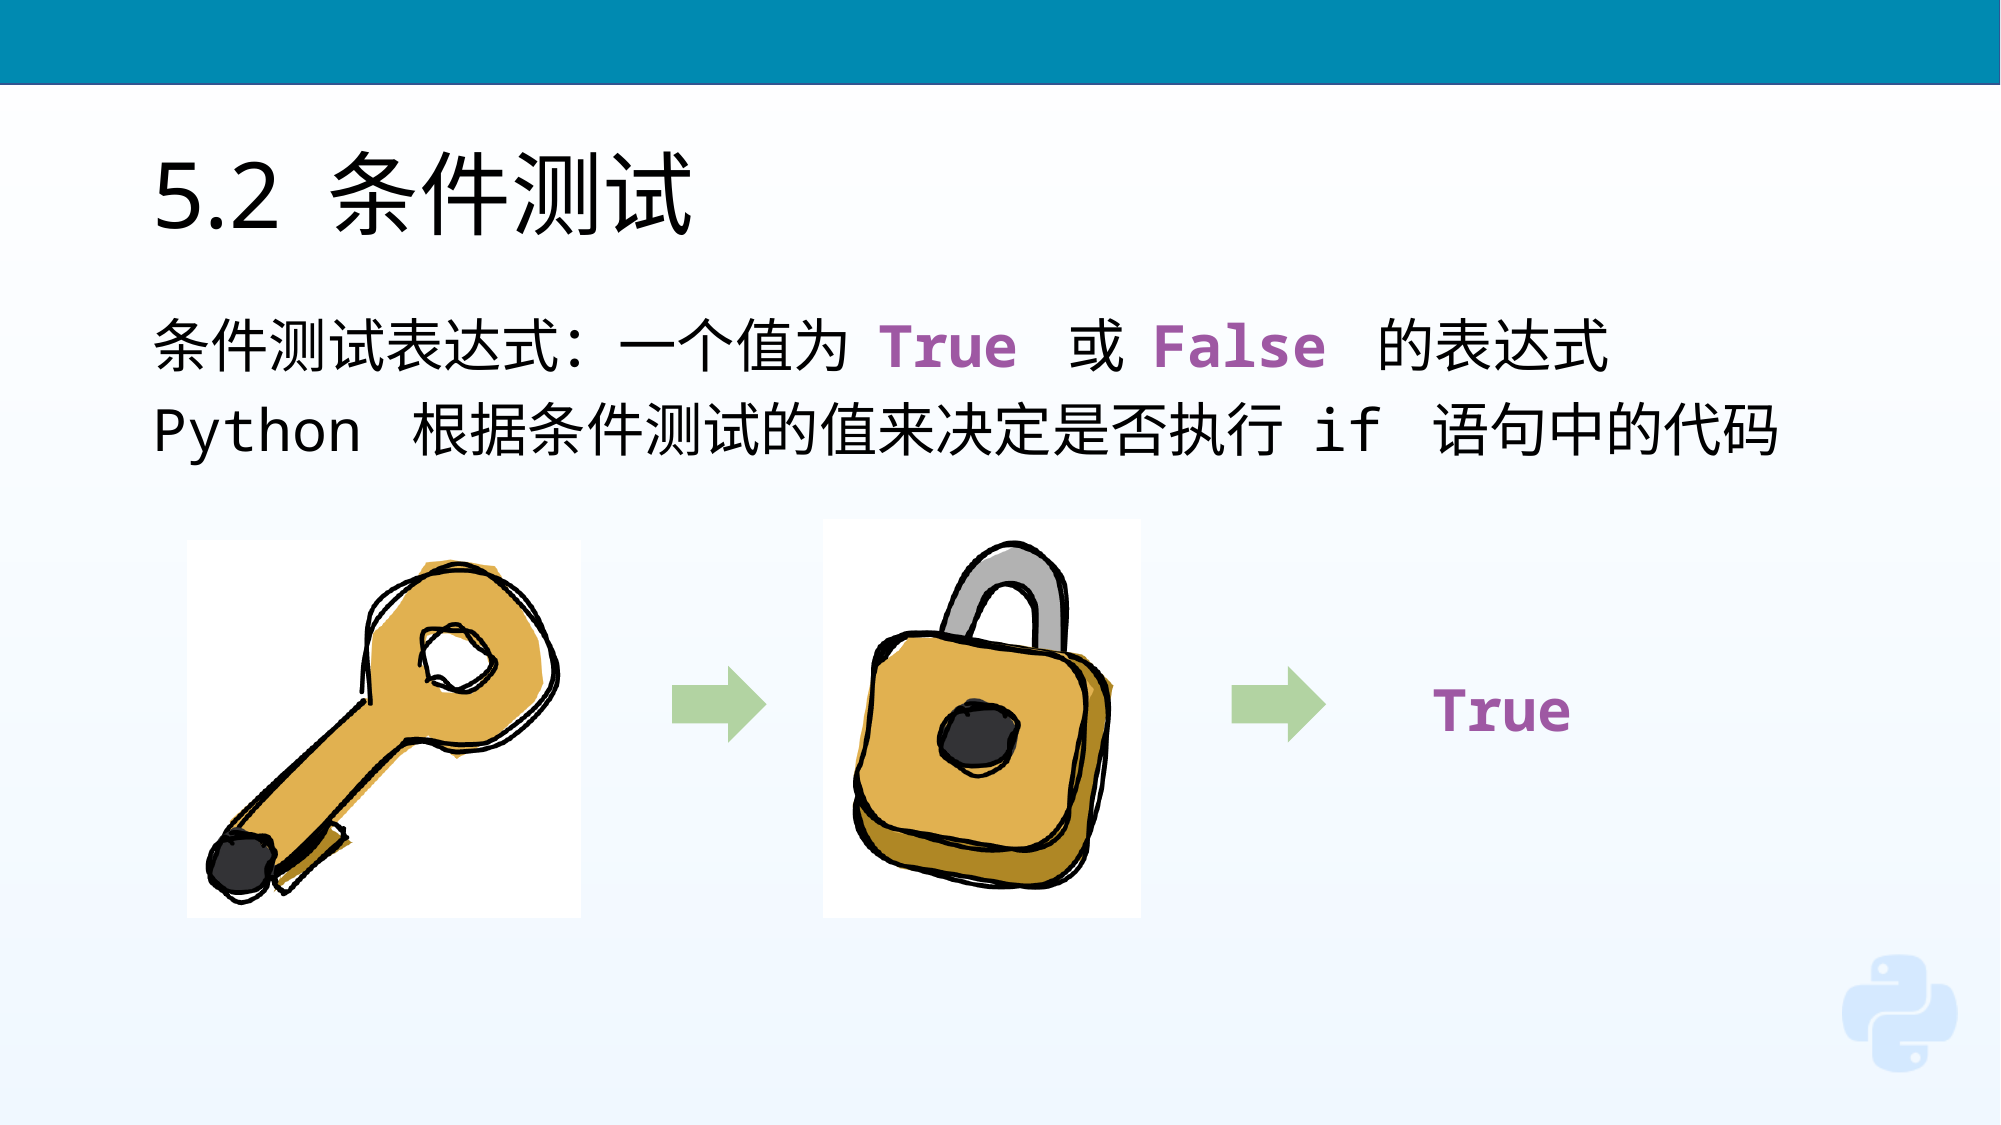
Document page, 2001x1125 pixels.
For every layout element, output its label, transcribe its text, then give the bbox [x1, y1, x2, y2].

text_box [672, 665, 767, 743]
picture [187, 540, 581, 918]
text_box [1231, 665, 1327, 743]
list 条件测试表达式：一个值为 True 或 False 的表达式 Python 根据条件测试的值来决定是否执行 if 语句中的代码 [137, 310, 1863, 1024]
text_box True [1417, 665, 1599, 751]
picture [823, 519, 1141, 918]
title 5.2 条件测试 [137, 115, 1863, 282]
picture [1842, 946, 1958, 1081]
